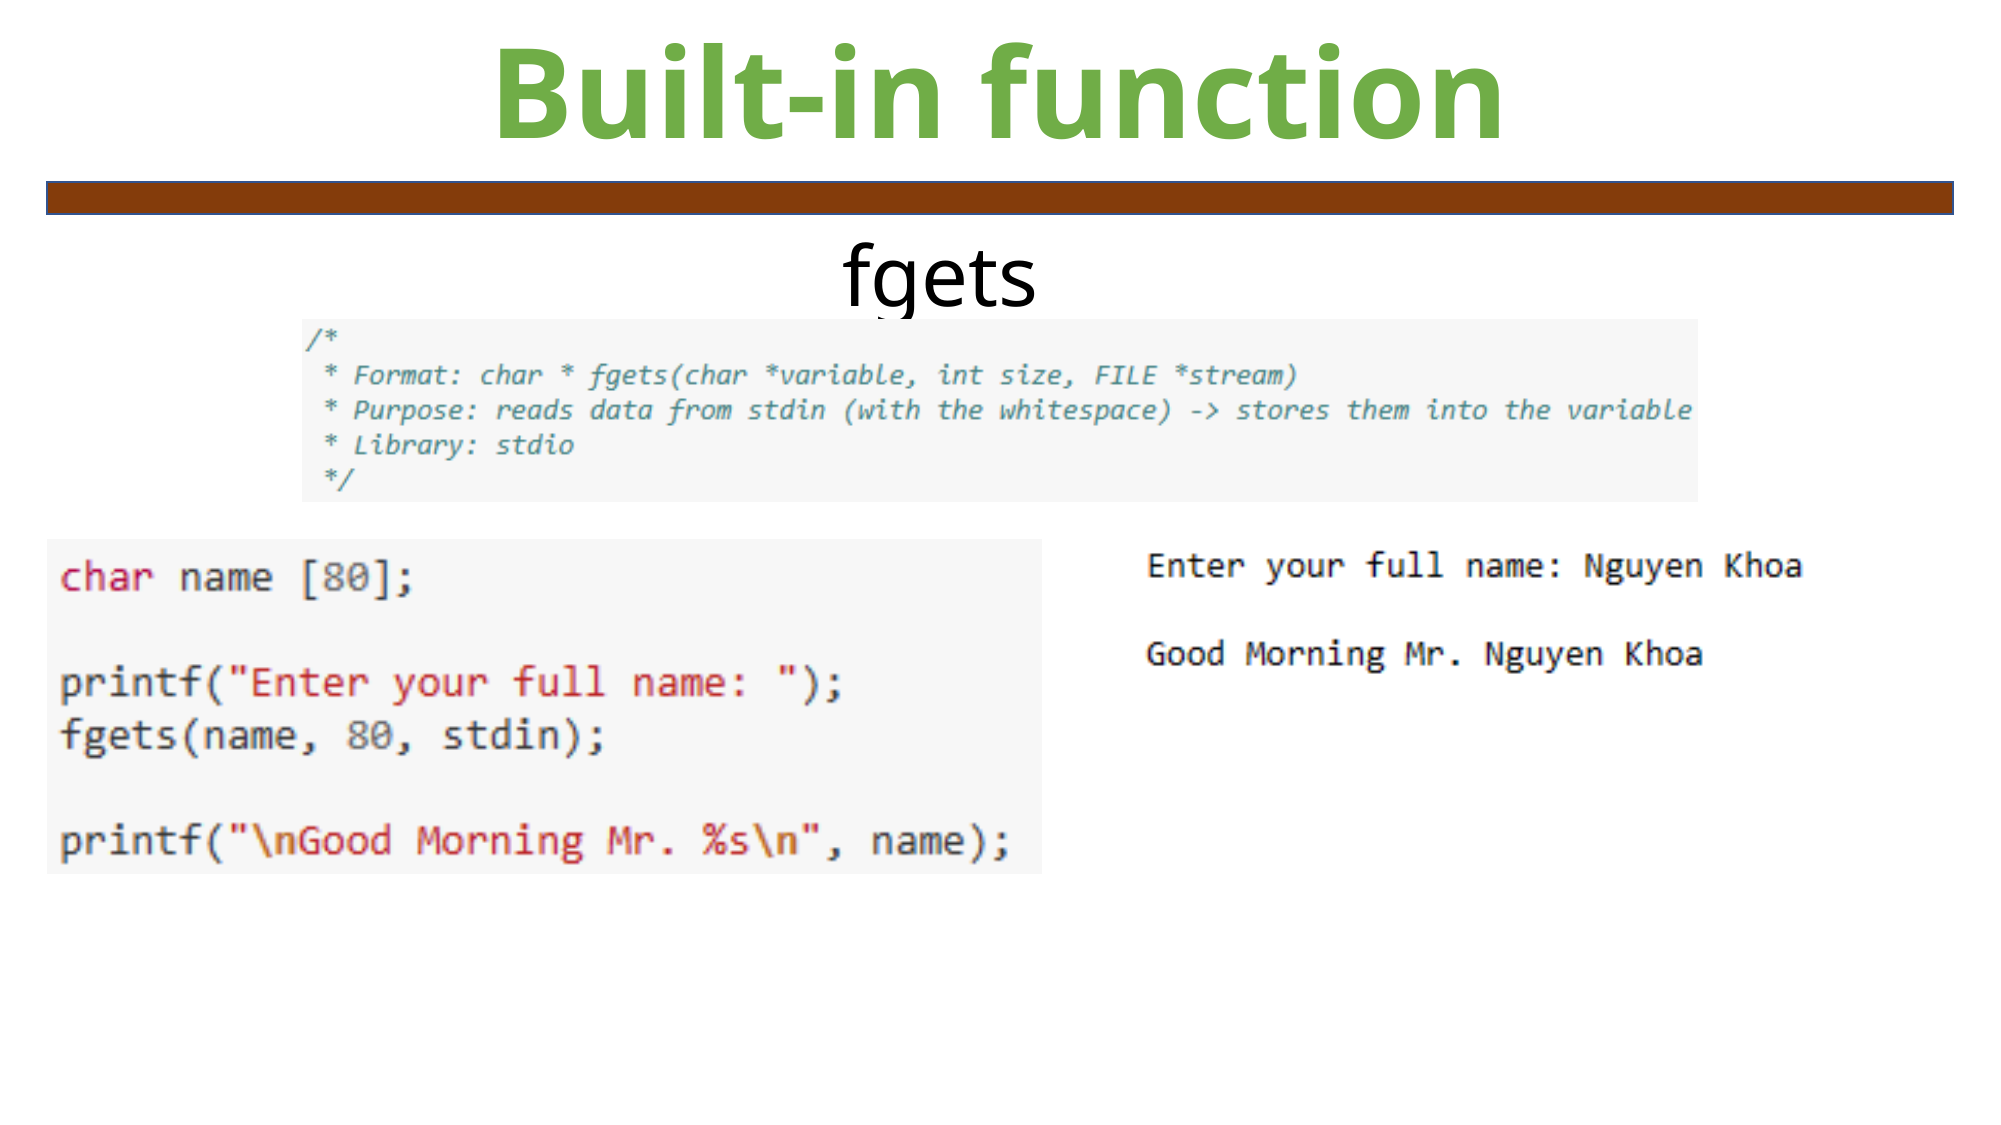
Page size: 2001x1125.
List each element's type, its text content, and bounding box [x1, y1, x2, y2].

title Built-in function [0, 0, 2000, 174]
picture [302, 319, 1698, 502]
picture [47, 539, 1042, 874]
picture [1136, 539, 1814, 692]
text_box fgets [827, 215, 1137, 319]
text_box [46, 181, 1954, 215]
